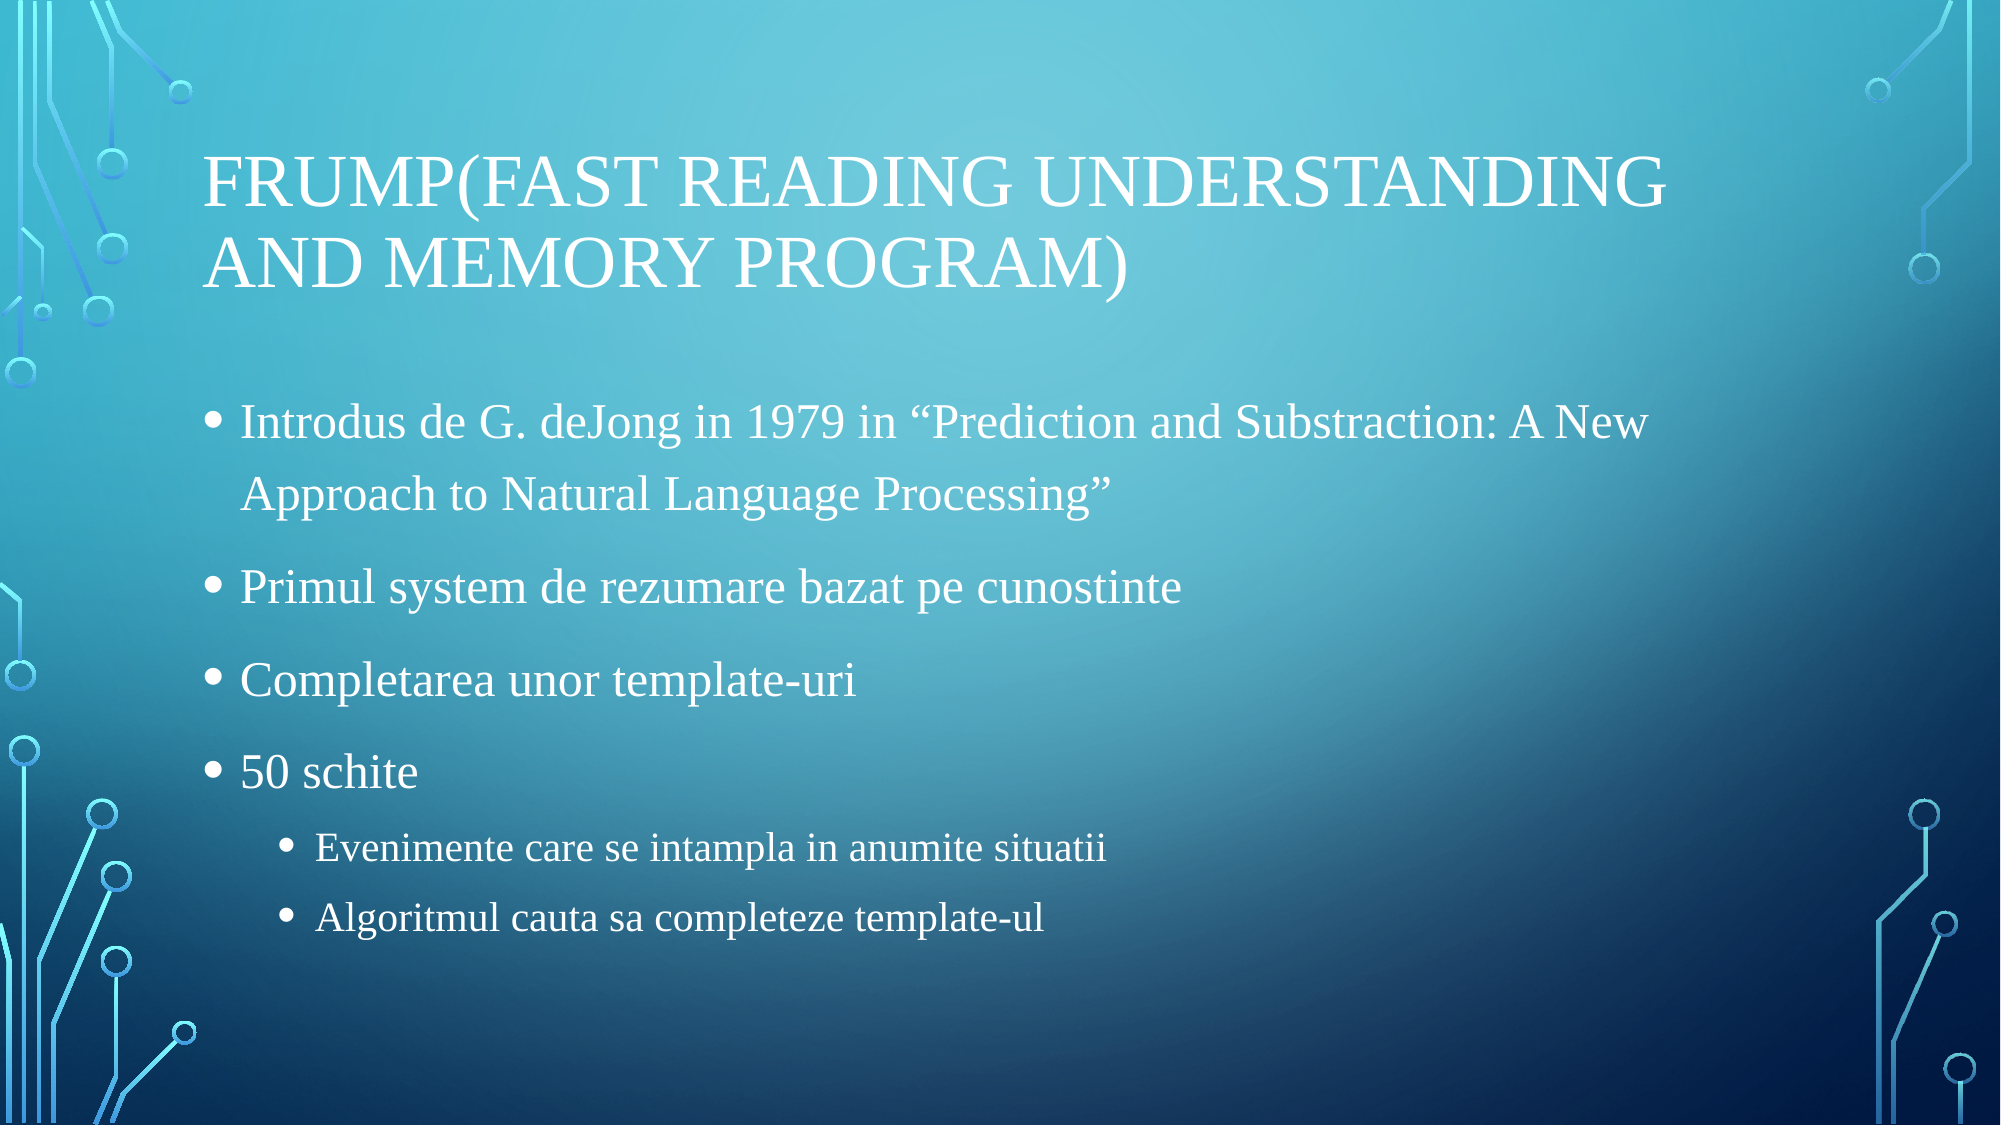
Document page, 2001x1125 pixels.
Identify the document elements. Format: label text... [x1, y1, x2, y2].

title Frump(fast reading understanding and memory program) [187, 101, 1813, 344]
list Introdus de G. deJong in 1979 in “Prediction and Substraction: A New Approach to Natural Language Processing” Primul system de rezumare bazat pe cunostinte Completarea unor template-uri 50 schite Evenimente care se intampla in anumite situatii Algoritmul cauta sa completeze template-ul [187, 369, 1813, 950]
